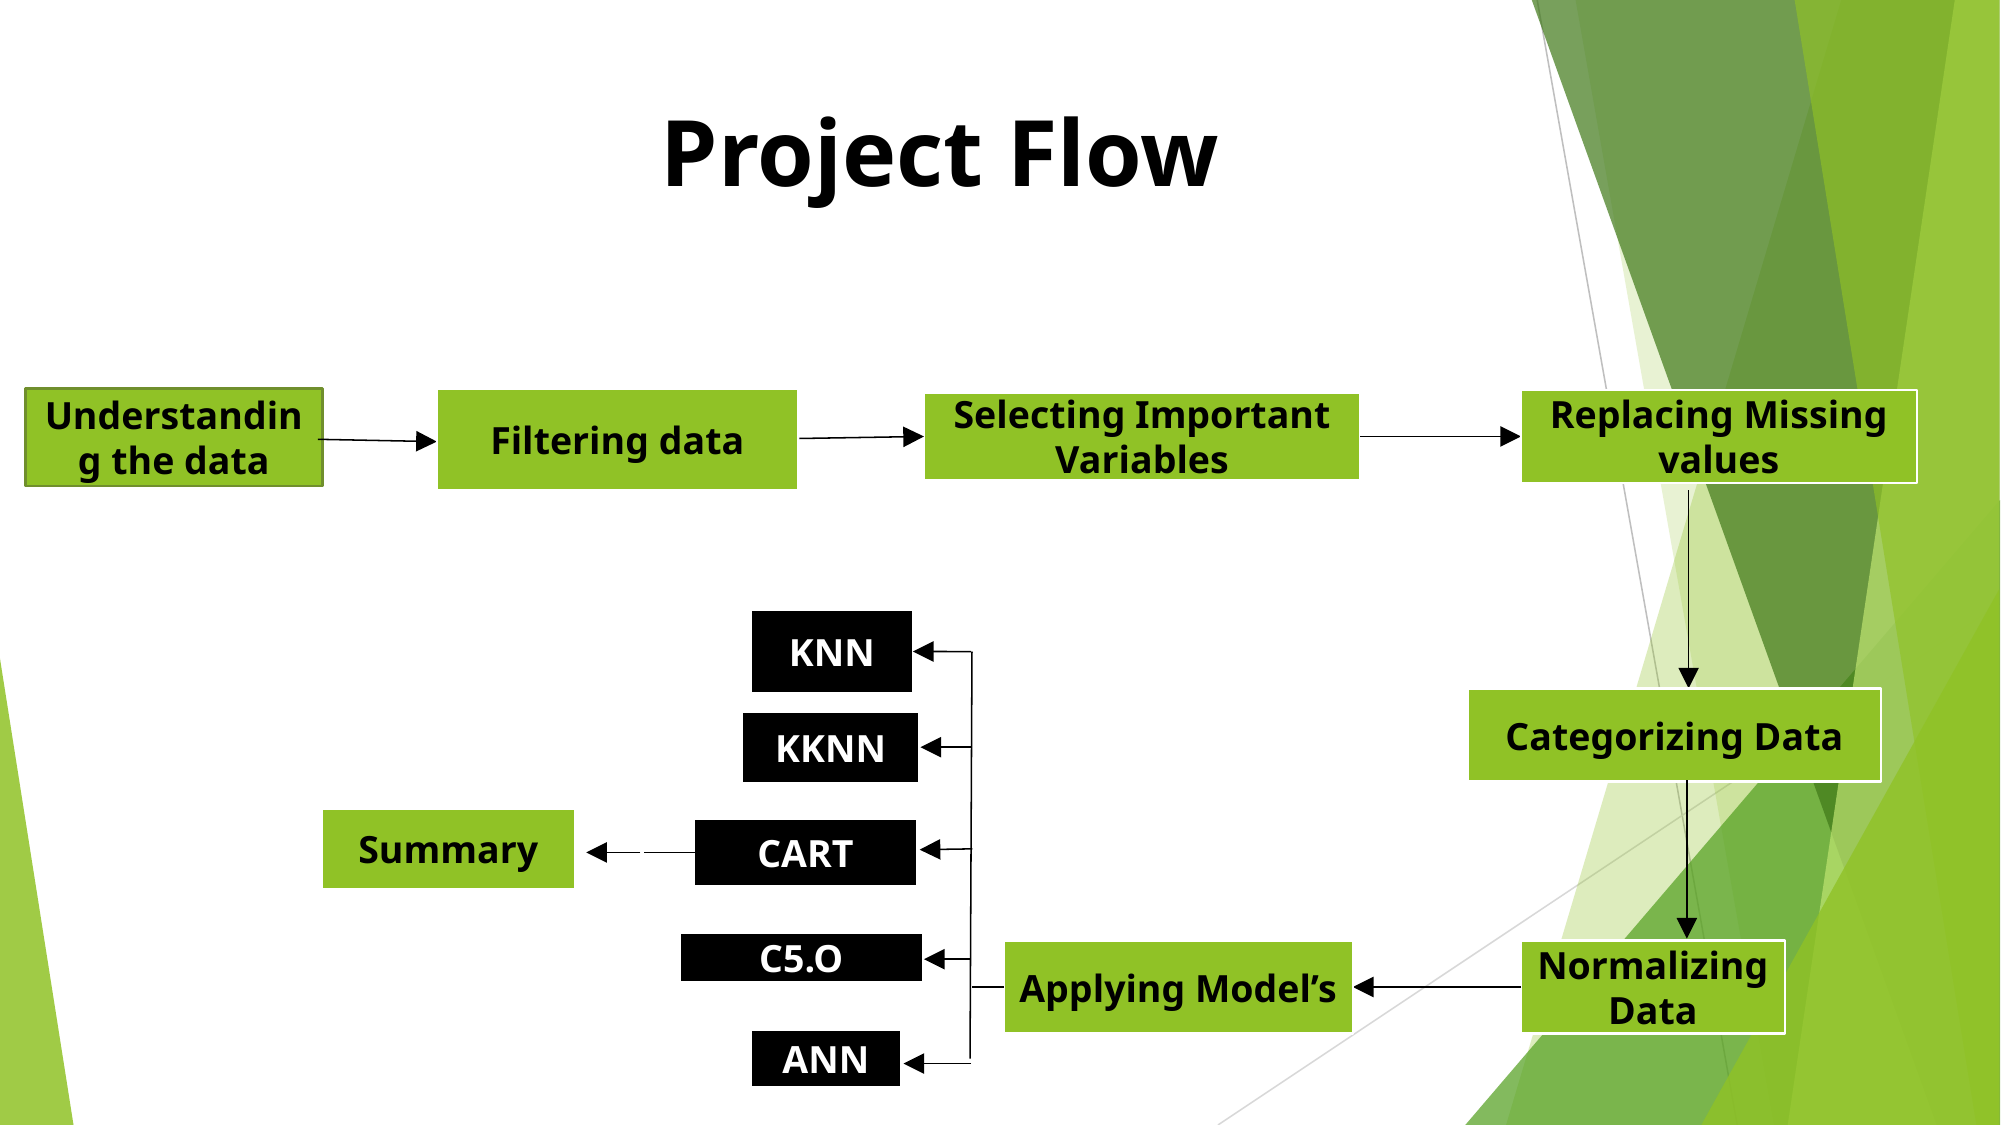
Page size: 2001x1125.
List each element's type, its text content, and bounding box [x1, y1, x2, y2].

text_box CART [693, 818, 918, 887]
text_box Selecting Important Variables [923, 393, 1361, 480]
text_box ANN [750, 1029, 901, 1088]
text_box KKNN [741, 711, 920, 783]
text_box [969, 657, 973, 848]
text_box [969, 856, 973, 963]
title Project Flow [645, 117, 1585, 264]
text_box Replacing Missing values [1520, 389, 1917, 483]
text_box C5.O [679, 932, 923, 983]
text_box Categorizing Data [1468, 688, 1881, 782]
text_box Applying Model’s [1003, 940, 1353, 1034]
text_box Filtering data [436, 388, 799, 491]
text_box Summary [321, 808, 576, 890]
text_box KNN [750, 609, 913, 694]
text_box Understanding the data [25, 388, 323, 486]
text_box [969, 964, 973, 1059]
text_box Normalizing Data [1520, 940, 1785, 1034]
